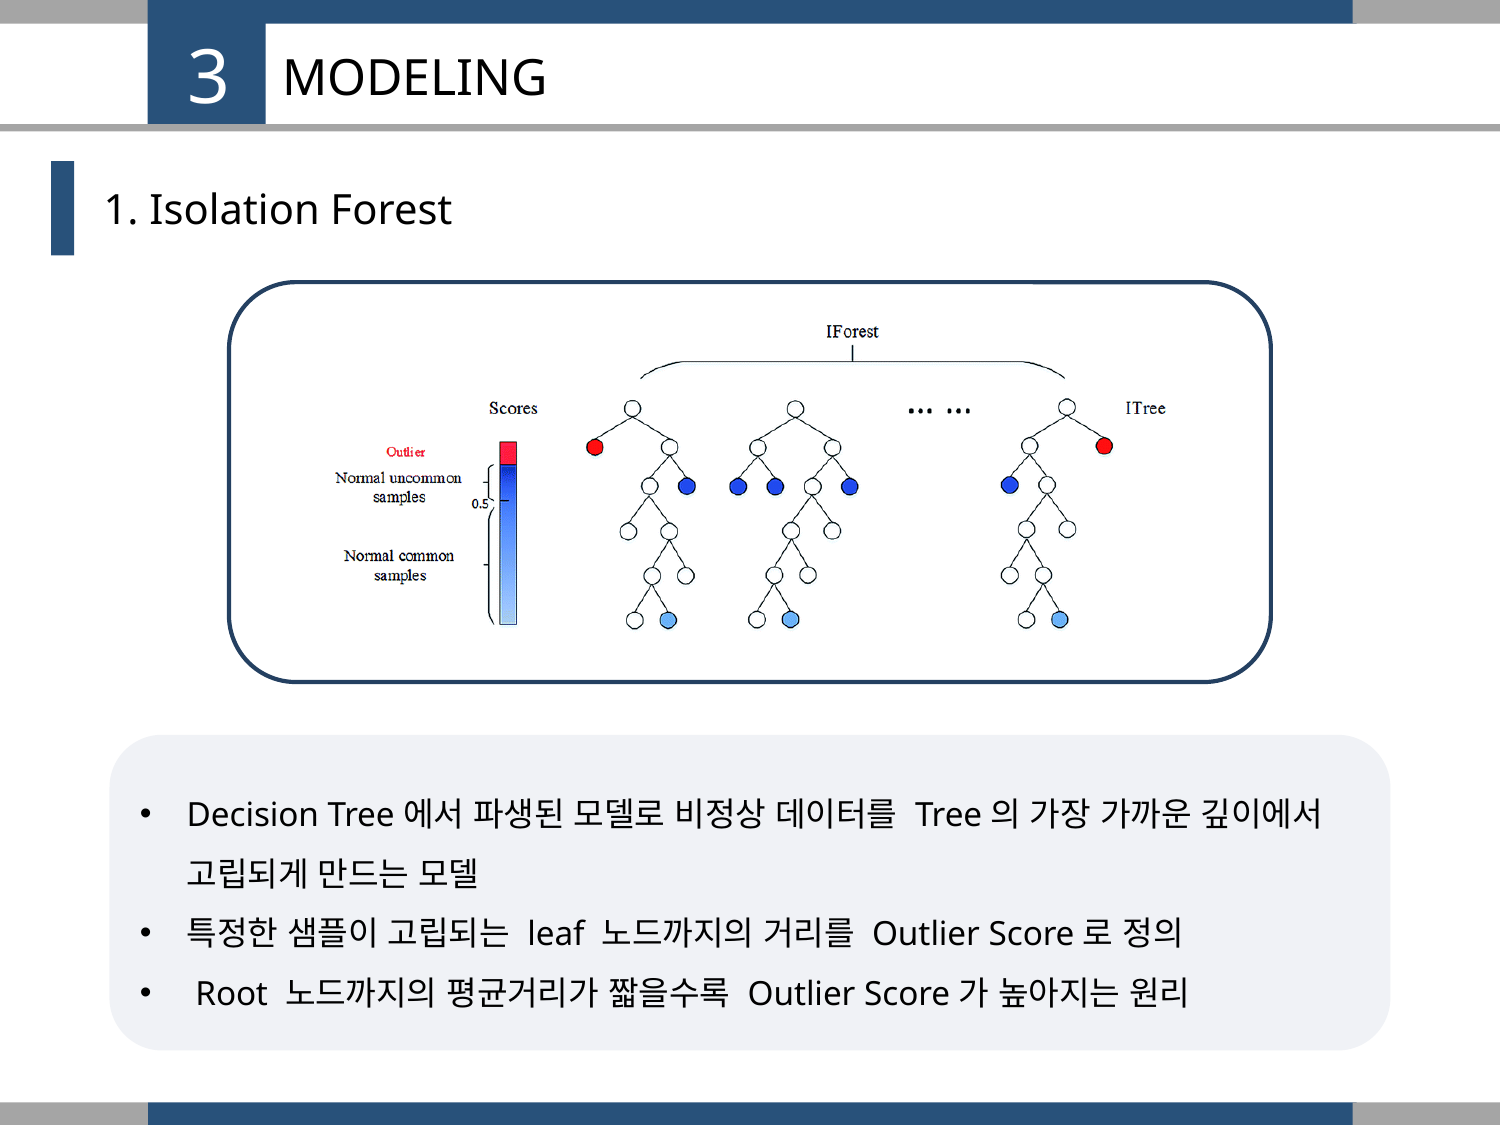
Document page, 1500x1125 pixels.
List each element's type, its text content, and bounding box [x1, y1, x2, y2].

list 3 [172, 20, 241, 114]
picture [332, 322, 1168, 637]
title MODELING [267, 21, 1210, 130]
list 1. Isolation Forest [88, 175, 538, 242]
text_box [88, 590, 1376, 697]
text_box Decision Tree에서 파생된 모델로 비정상 데이터를 Tree의 가장 가까운 깊이에서 고립되게 만드는 모델 특정한 샘플이 고립되는 leaf 노드까지의 거리를 Outlier Score로 정의 Root 노드까지의 평균거리가 짧을수록 Outlier Score가 높아지는 원리 [109, 734, 1391, 1051]
text_box [228, 282, 1271, 590]
